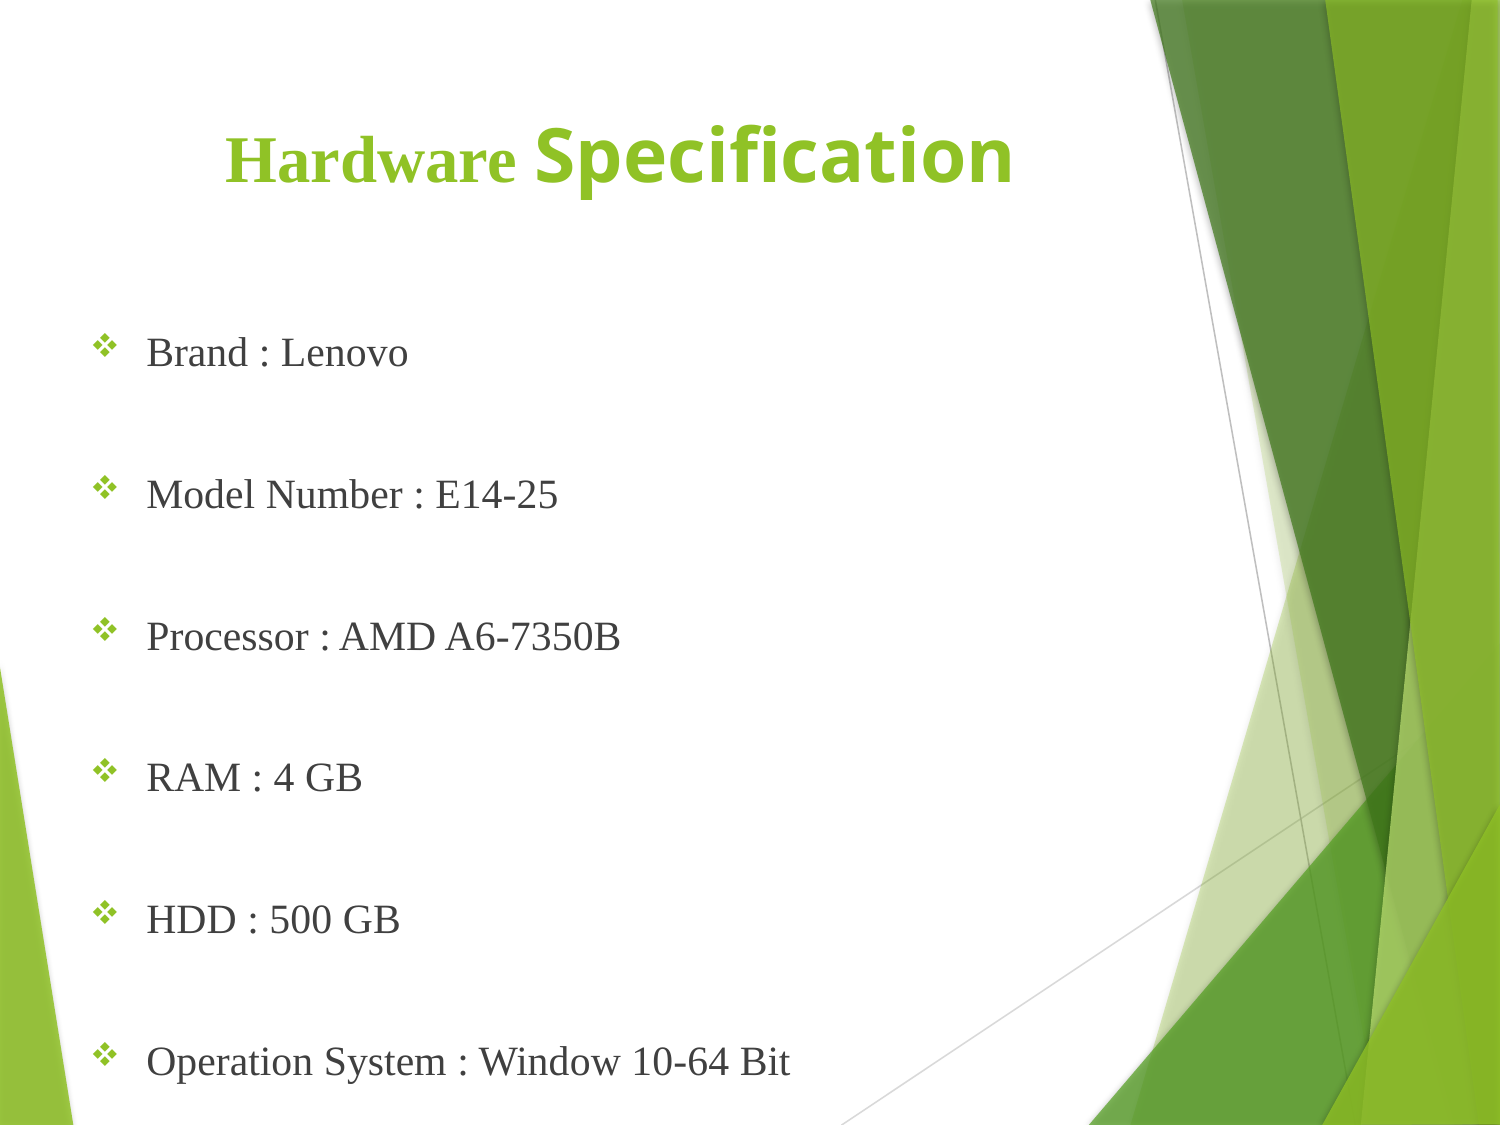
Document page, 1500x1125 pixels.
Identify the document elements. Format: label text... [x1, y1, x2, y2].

title Hardware Specification [99, 99, 1142, 317]
list Brand : Lenovo Model Number : E14-25 Processor : AMD A6-7350B RAM : 4 GB HDD : 500 GB Operation System : Window 10-64 Bit Screen Size : 14 Inches [75, 317, 1425, 1125]
